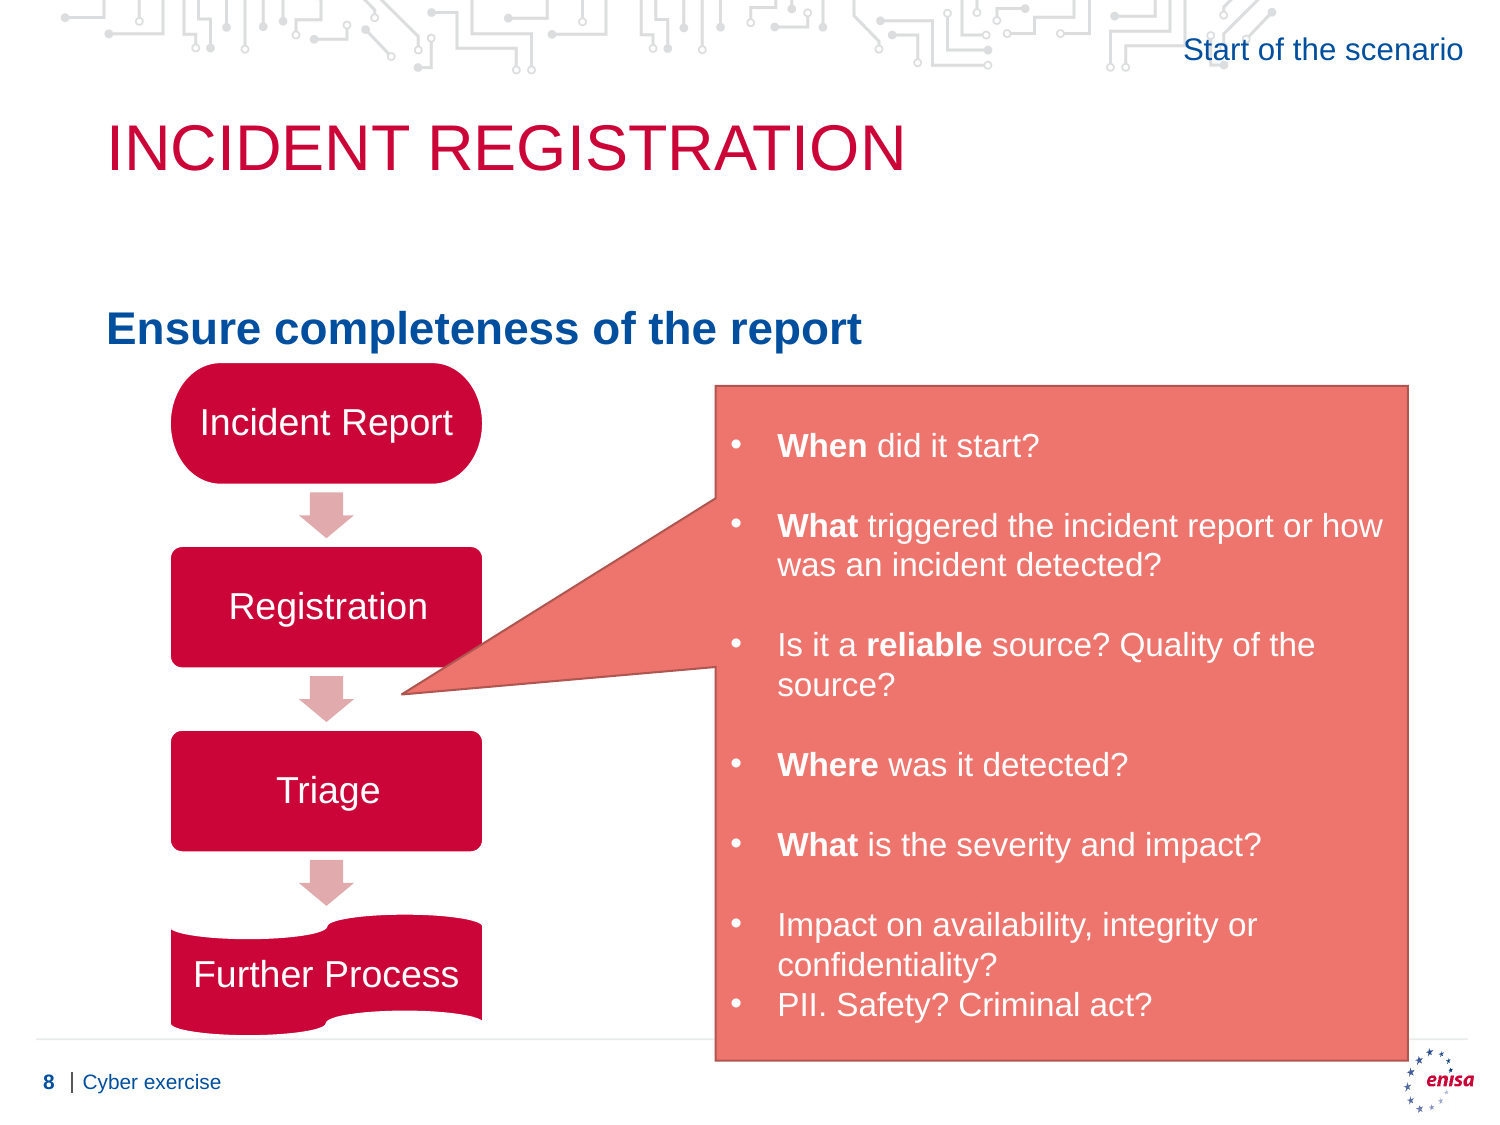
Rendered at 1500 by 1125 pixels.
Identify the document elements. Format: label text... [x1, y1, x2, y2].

footer Cyber exercise [82, 1065, 1072, 1125]
list Ensure completeness of the report [106, 294, 1019, 1008]
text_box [128, 361, 524, 1037]
list Start of the scenario [1104, 25, 1500, 79]
picture [0, 0, 1500, 1125]
text_box When did it start? What triggered the incident report or how was an incident detected? Is it a reliable source? Quality of the source? Where was it detected? What is the severity and impact? Impact on availability, integrity or confidentiality? PII. Safety? Criminal act? [524, 384, 1409, 1062]
title Incident Registration [0, 115, 1432, 187]
